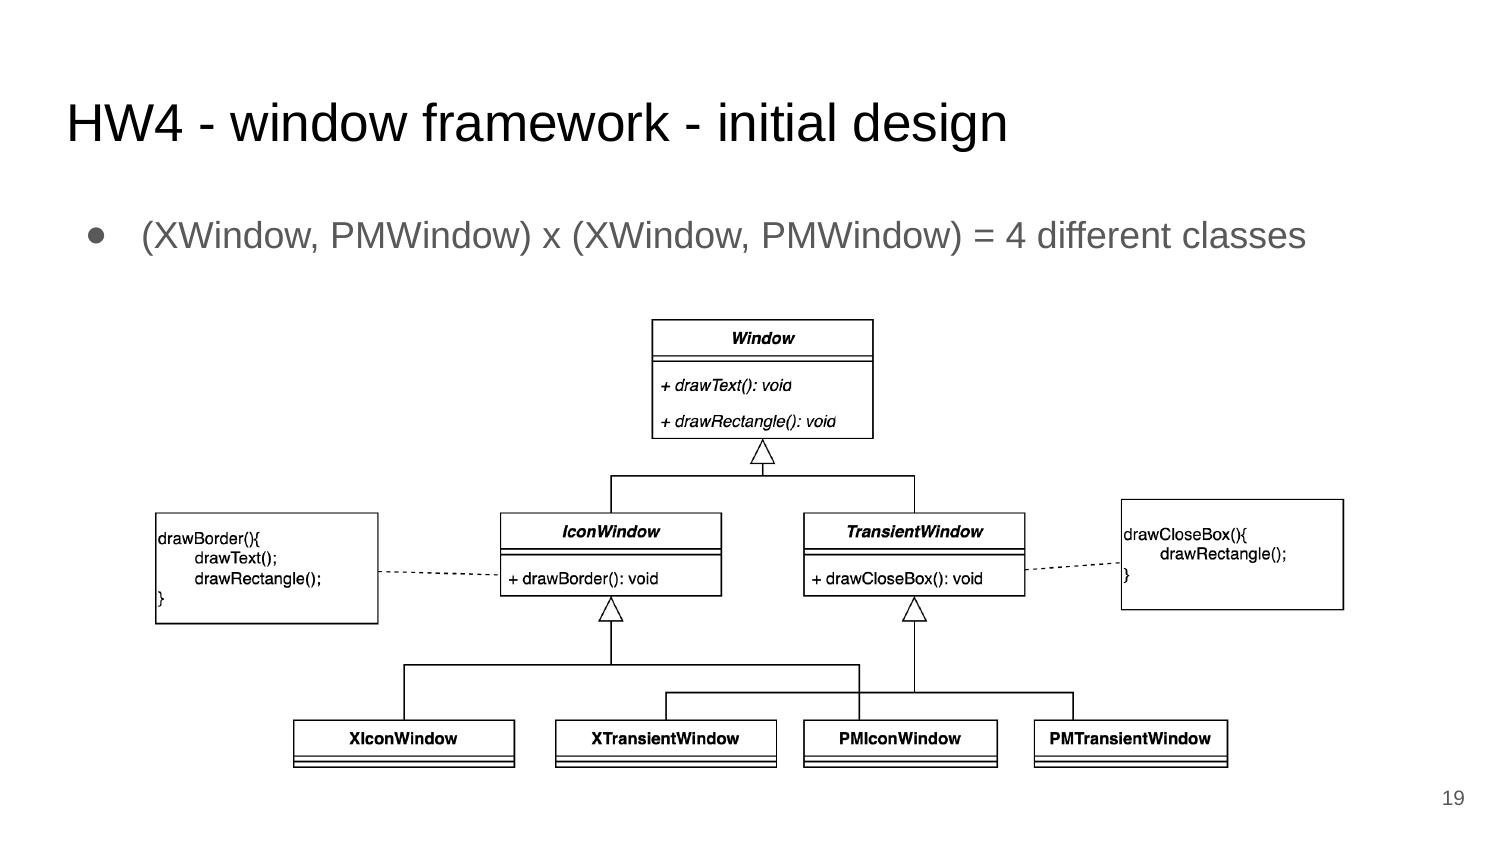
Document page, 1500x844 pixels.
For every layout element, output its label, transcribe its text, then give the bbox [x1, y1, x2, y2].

picture [141, 305, 1359, 784]
slide_number ‹#› [1389, 764, 1480, 830]
title HW4 - window framework - initial design [51, 72, 1449, 167]
list (XWindow, PMWindow) x (XWindow, PMWindow) = 4 different classes [51, 189, 1449, 750]
